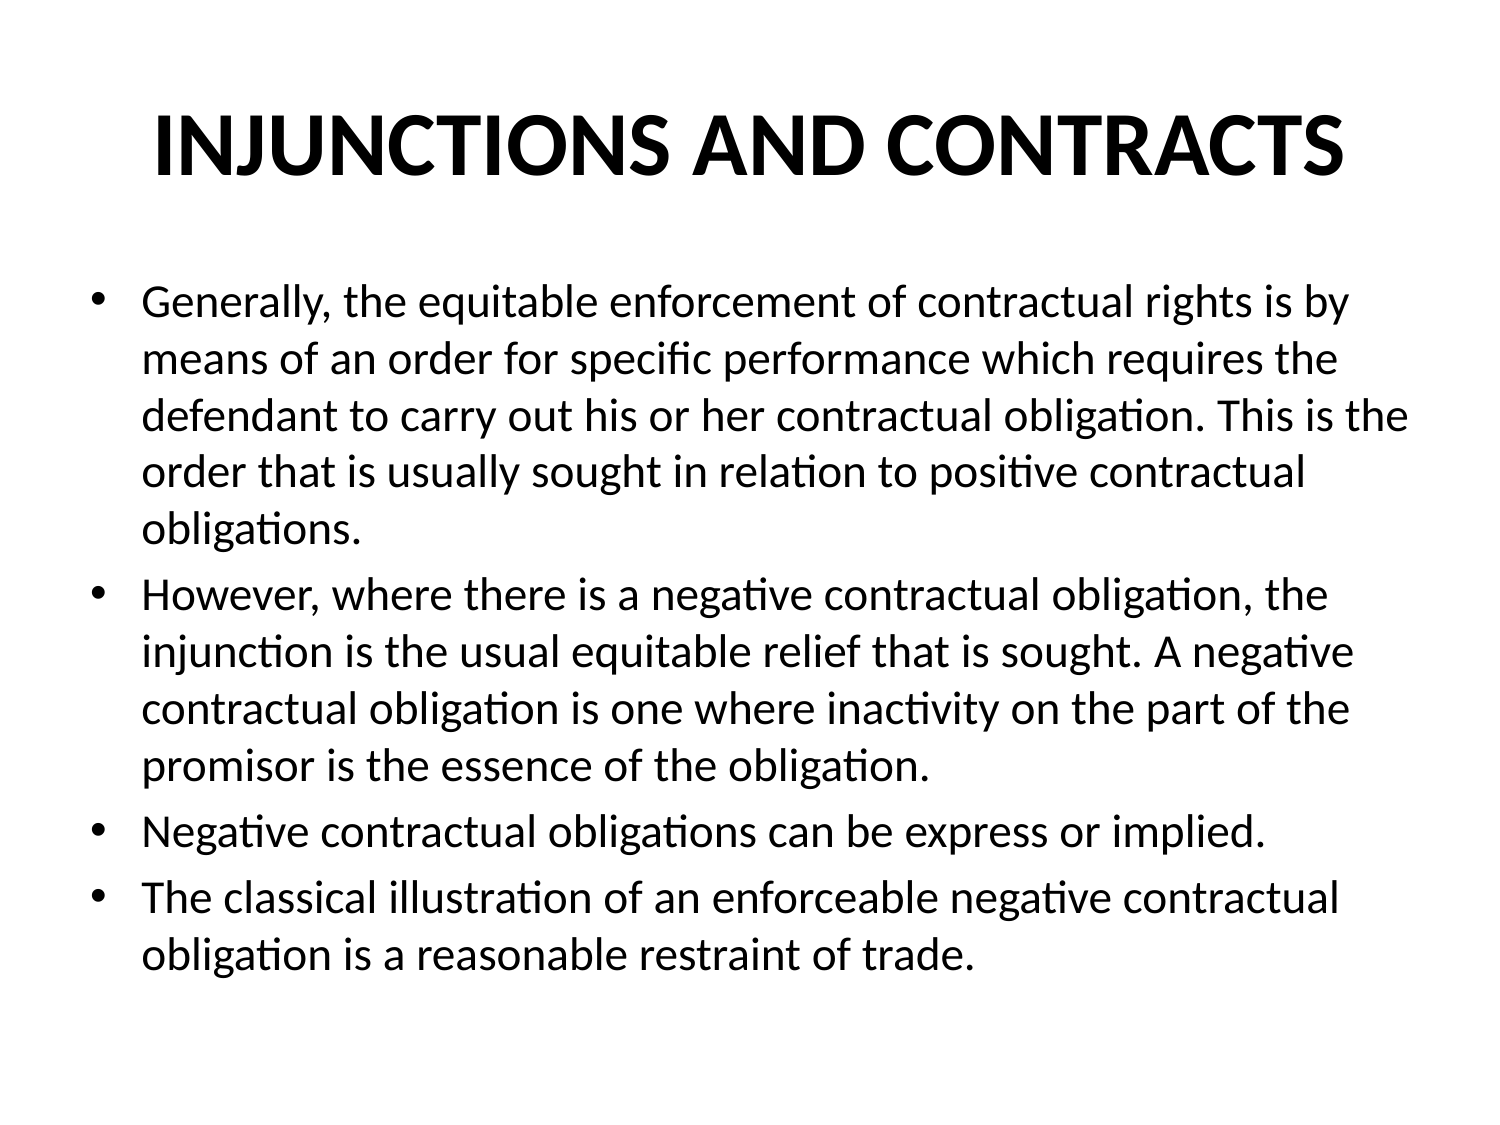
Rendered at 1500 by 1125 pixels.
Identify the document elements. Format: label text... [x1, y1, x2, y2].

list Generally, the equitable enforcement of contractual rights is by means of an order for specific performance which requires the defendant to carry out his or her contractual obligation. This is the order that is usually sought in relation to positive contractual obligations. However, where there is a negative contractual obligation, the injunction is the usual equitable relief that is sought. A negative contractual obligation is one where inactivity on the part of the promisor is the essence of the obligation. Negative contractual obligations can be express or implied. The classical illustration of an enforceable negative contractual obligation is a reasonable restraint of trade. [75, 262, 1425, 1005]
title INJUNCTIONS AND CONTRACTS [75, 45, 1425, 233]
